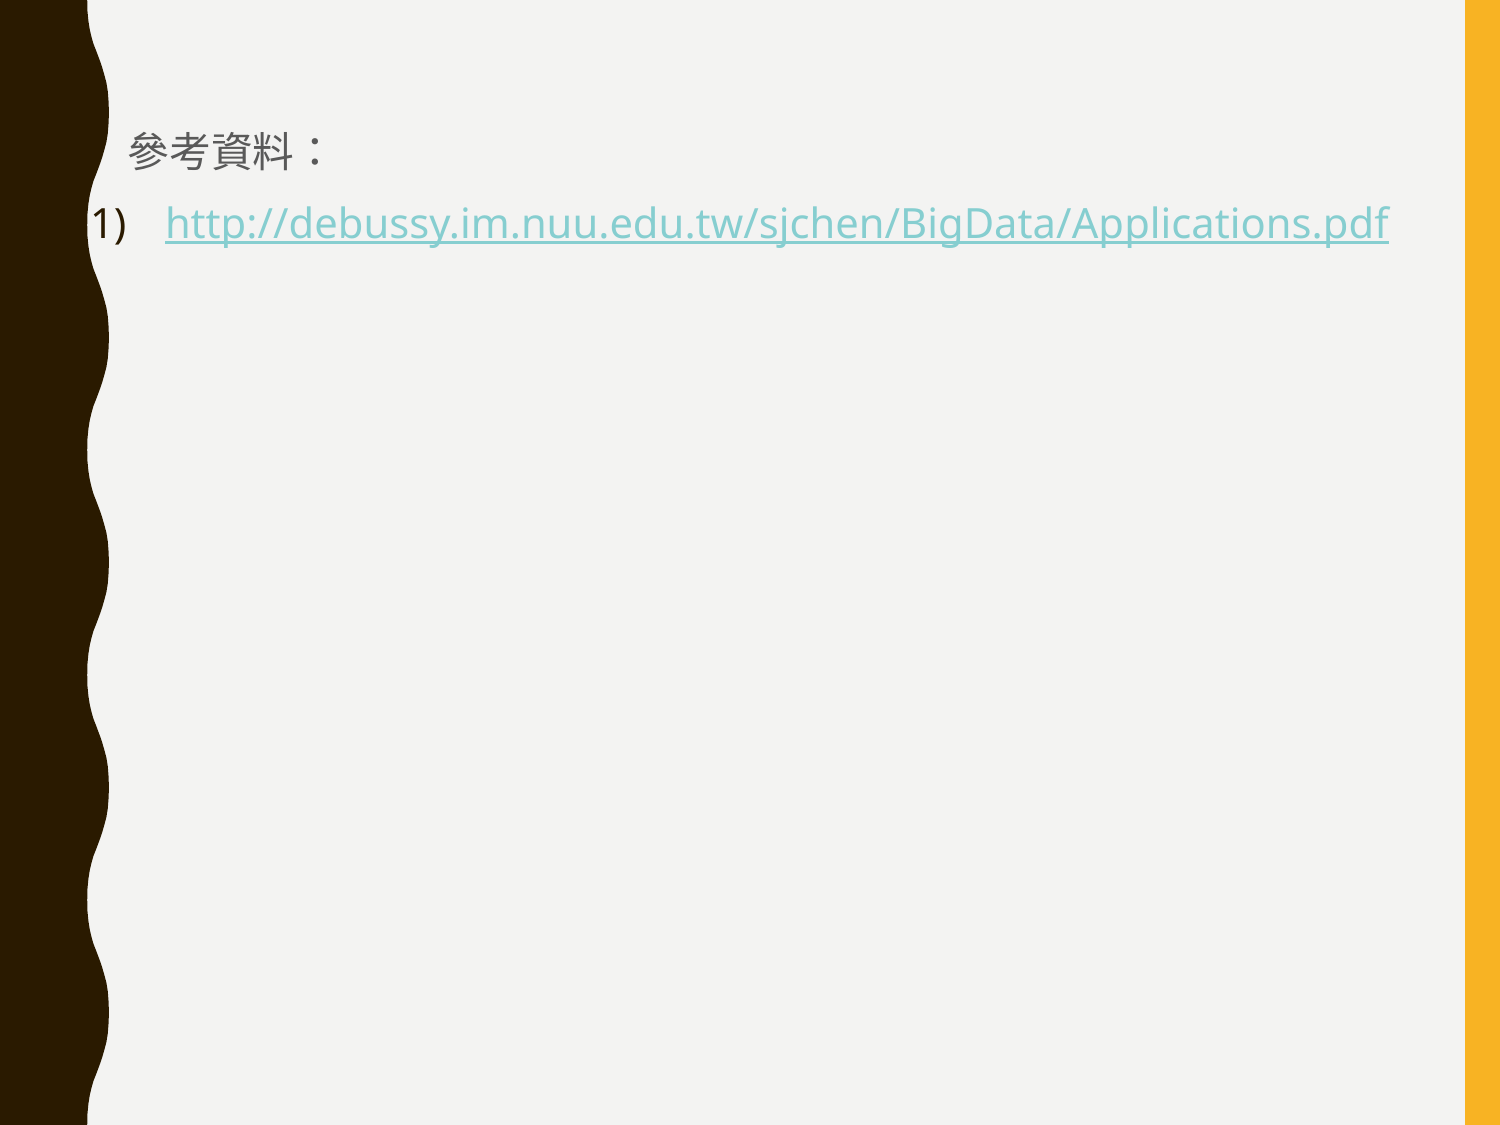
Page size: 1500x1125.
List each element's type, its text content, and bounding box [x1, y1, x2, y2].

list 參考資料： http://debussy.im.nuu.edu.tw/sjchen/BigData/Applications.pdf [75, 113, 1425, 1063]
